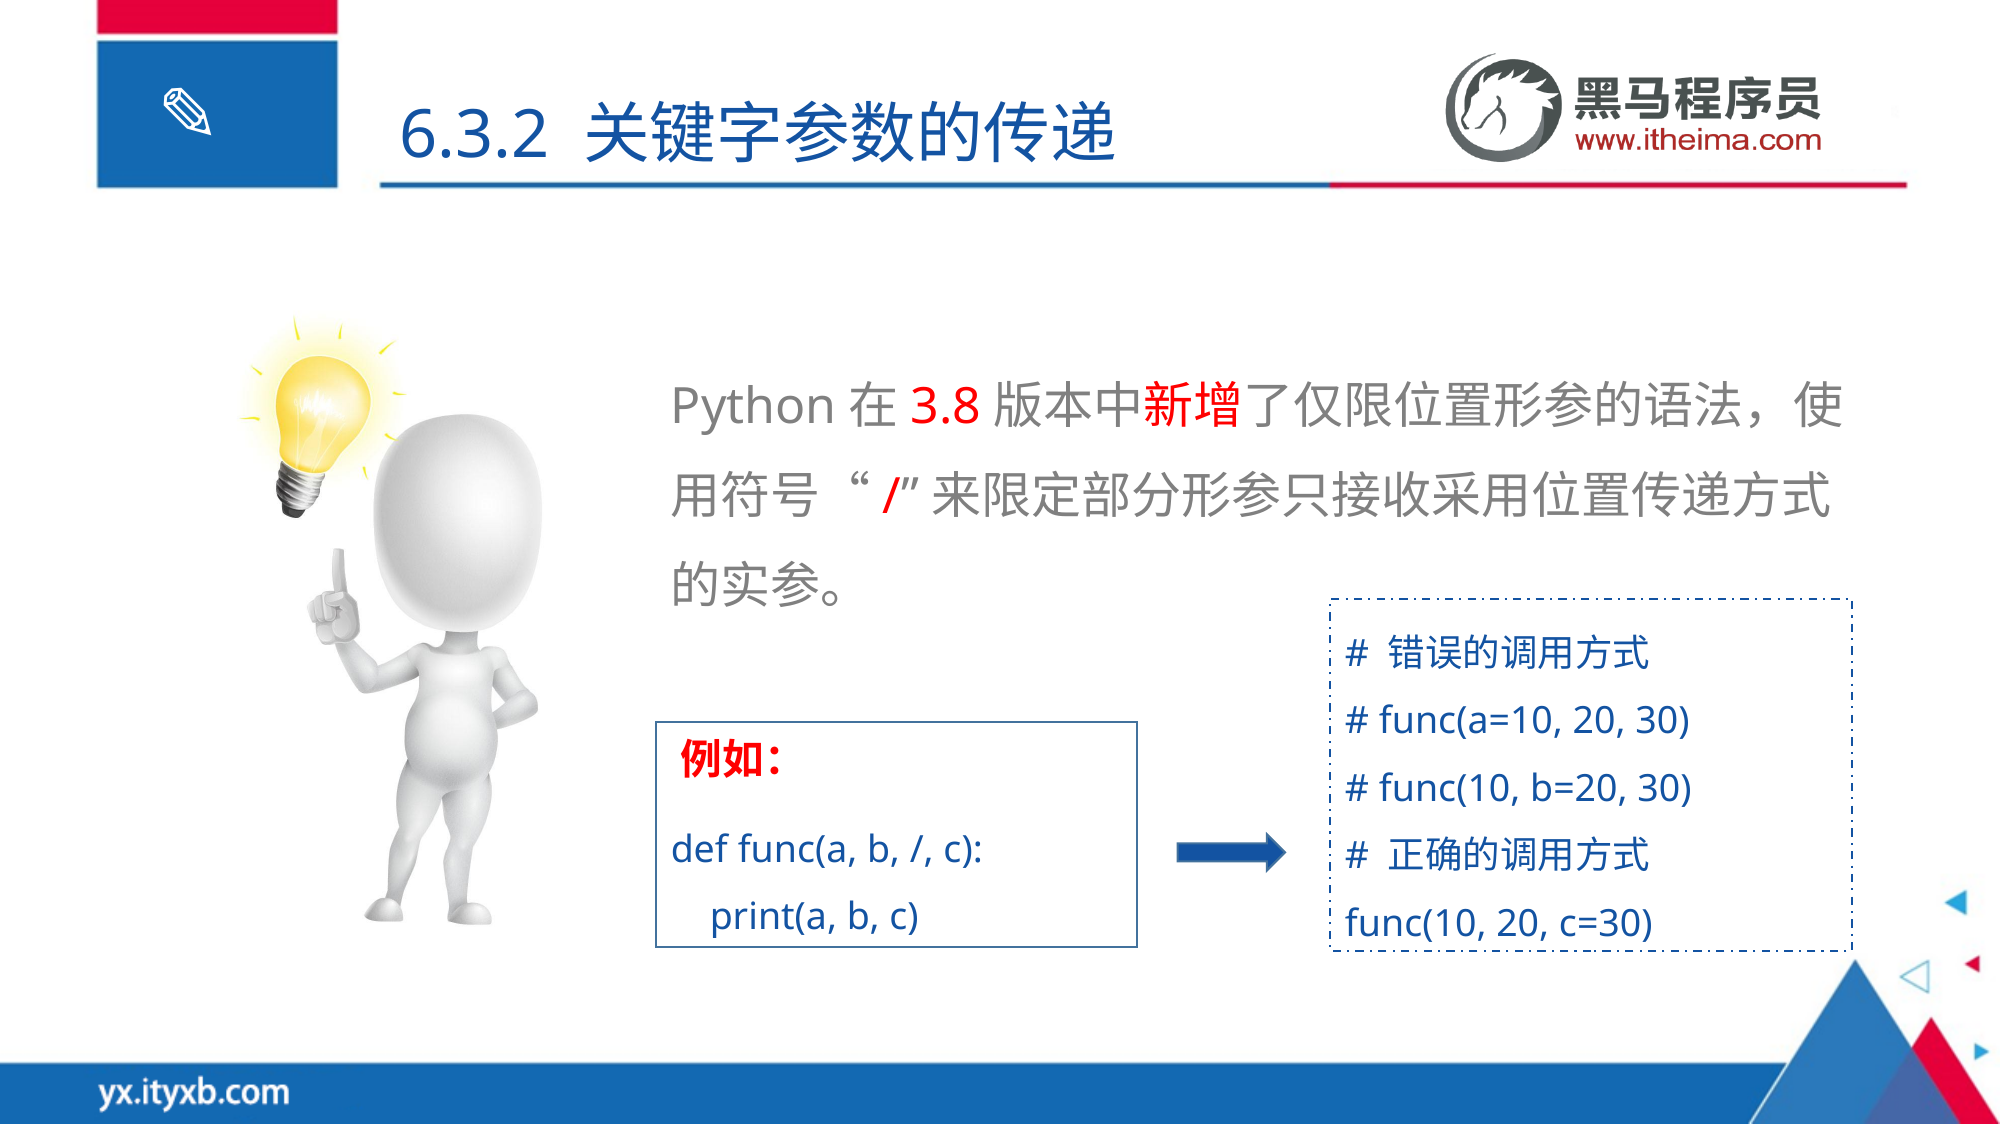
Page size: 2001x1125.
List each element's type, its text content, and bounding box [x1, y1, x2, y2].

picture [0, 0, 2000, 1124]
title 6.3.2 关键字参数的传递 [384, 34, 1534, 238]
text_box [655, 598, 1852, 947]
text_box Python在3.8版本中新增了仅限位置形参的语法，使用符号“/”来限定部分形参只接收采用位置传递方式的实参。 [655, 336, 1883, 621]
